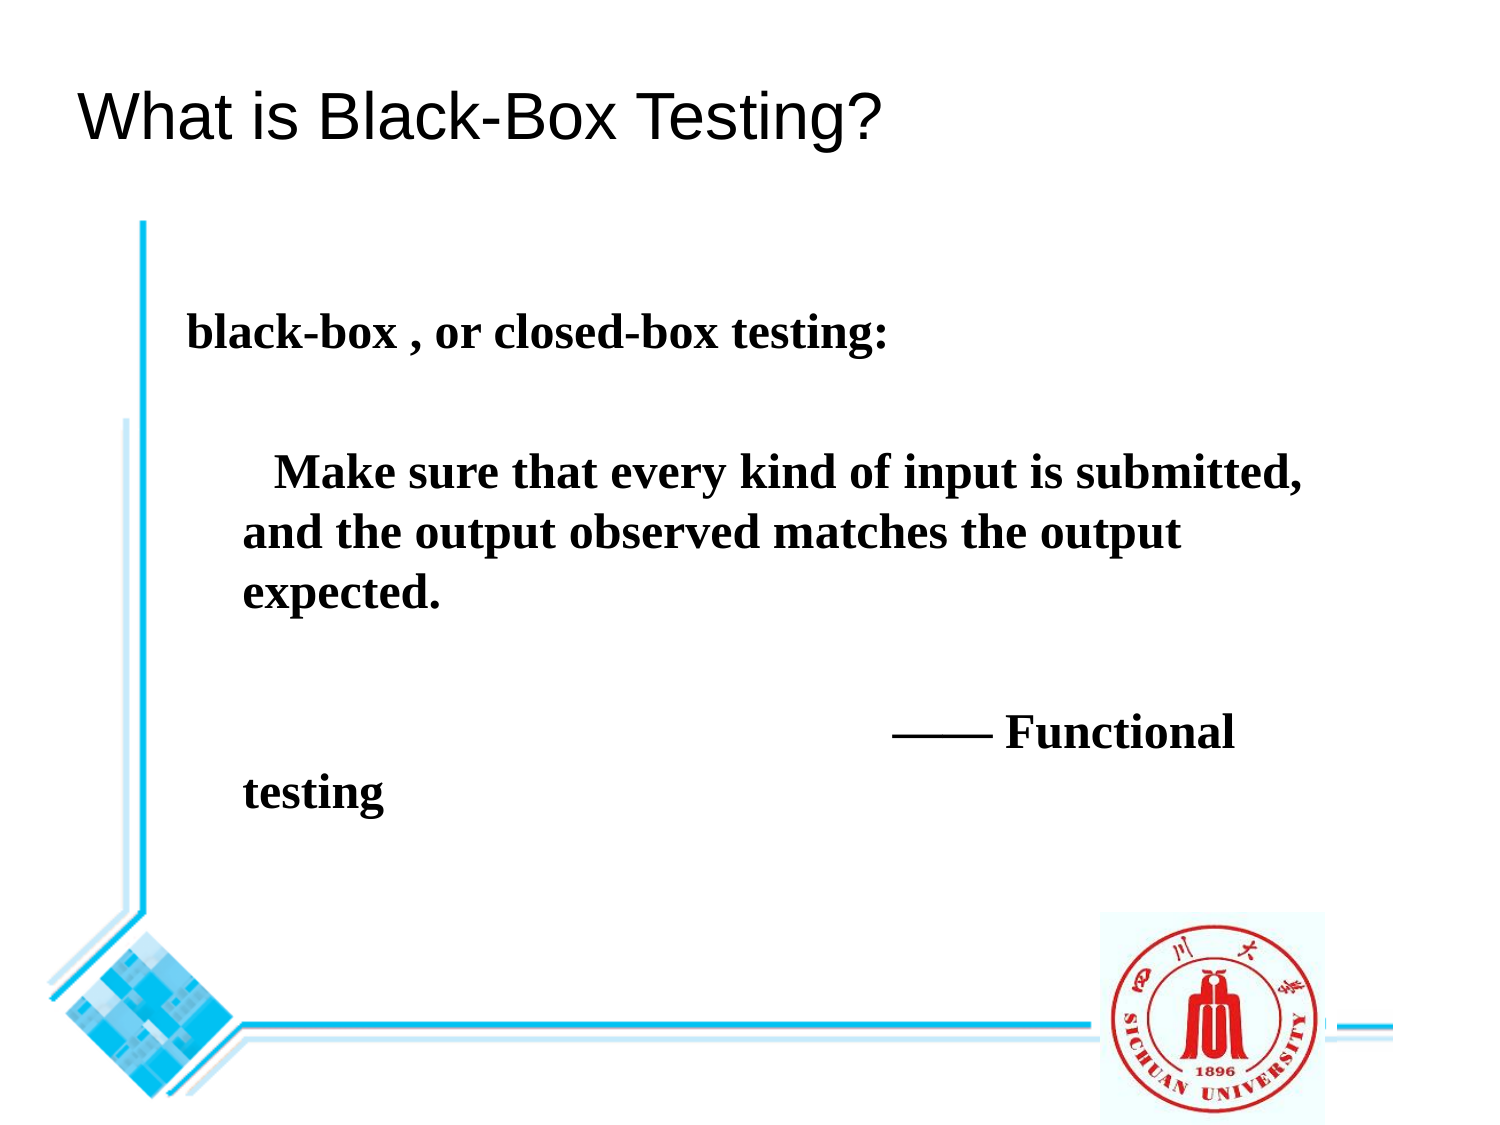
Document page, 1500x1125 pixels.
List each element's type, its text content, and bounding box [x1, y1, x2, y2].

title What is Black-Box Testing? [62, 37, 1413, 188]
picture [35, 209, 1393, 1125]
list black-box , or closed-box testing: Make sure that every kind of input is submitted, and the output observed matches the output expected. —— Functional testing [171, 290, 1376, 891]
